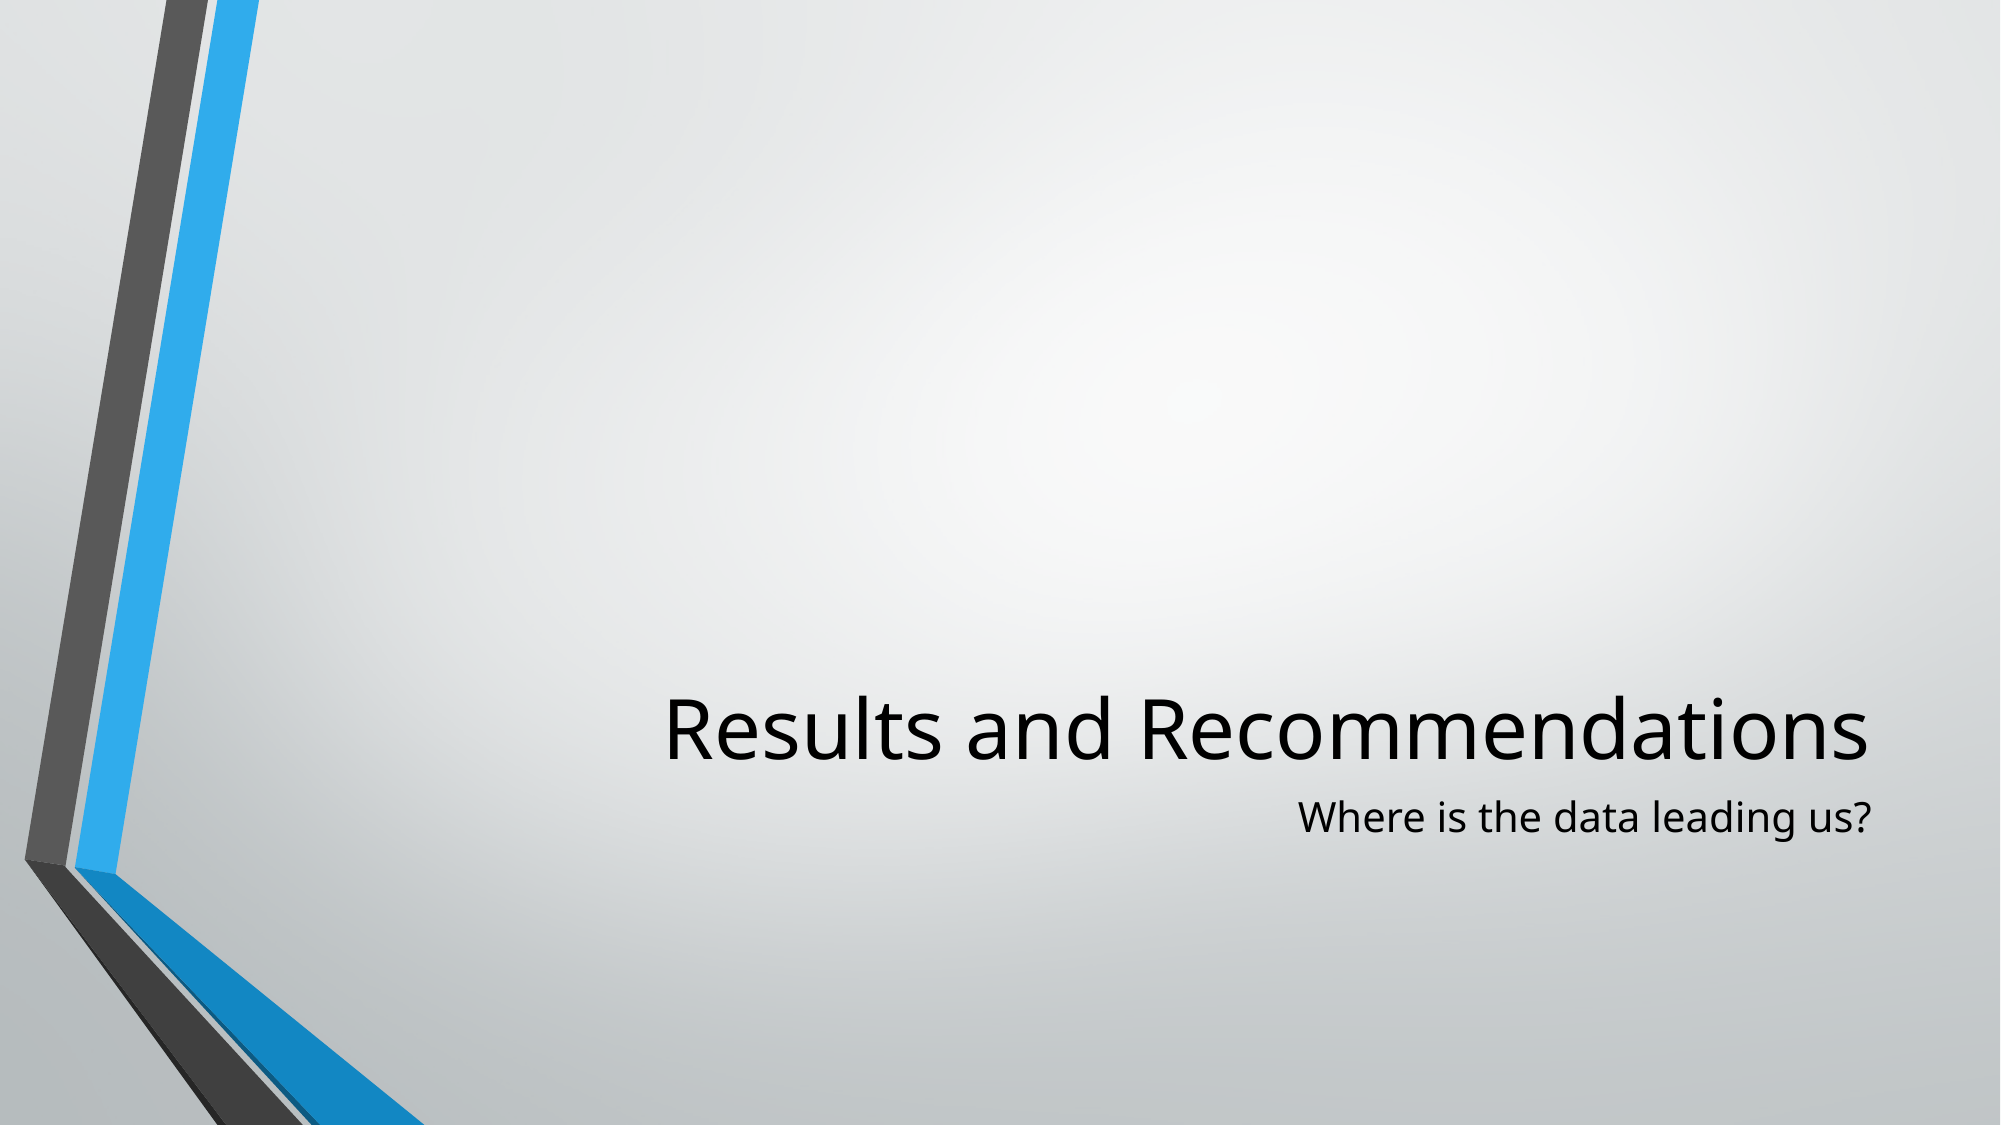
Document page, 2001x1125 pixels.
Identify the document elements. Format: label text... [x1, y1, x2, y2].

list Where is the data leading us? [421, 783, 1887, 925]
title Results and Recommendations [421, 437, 1887, 783]
